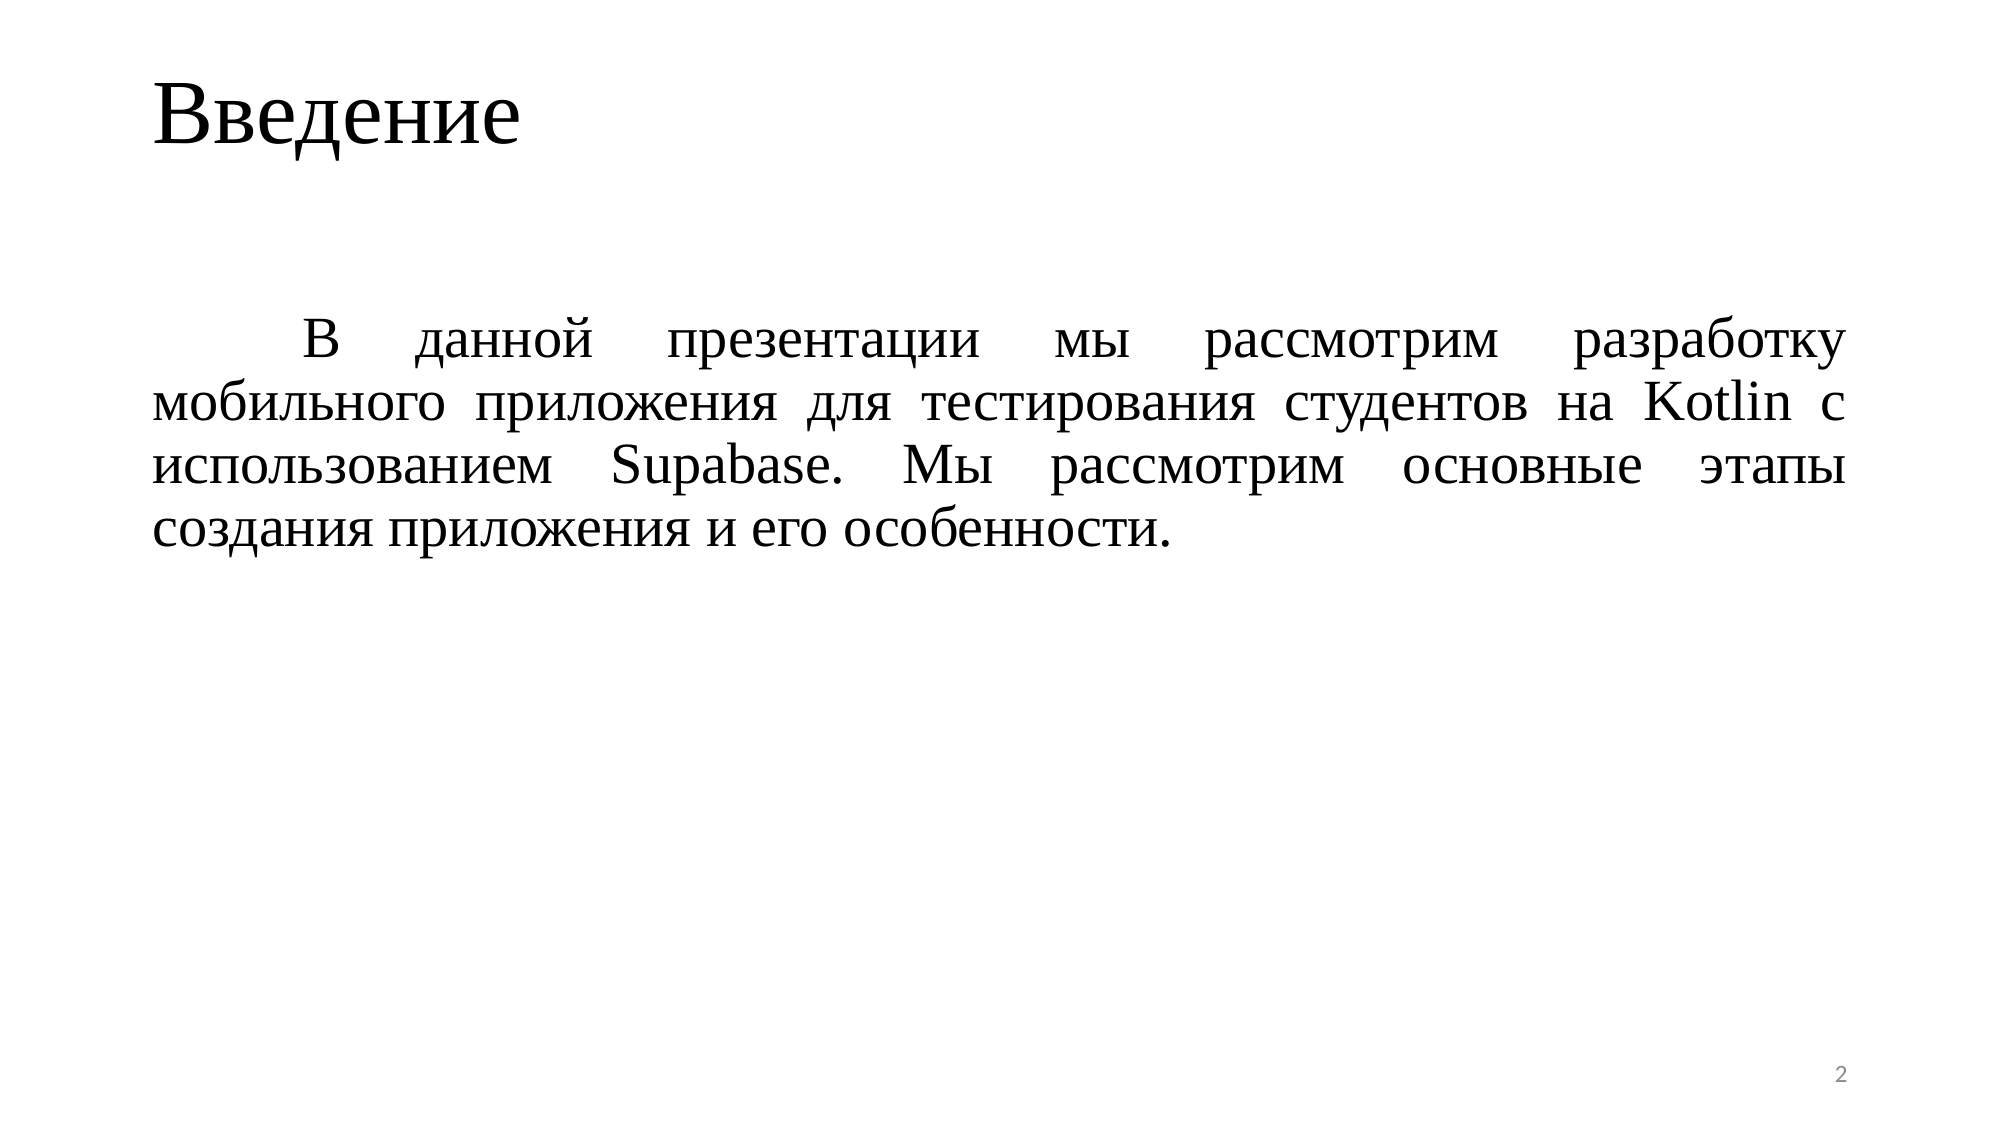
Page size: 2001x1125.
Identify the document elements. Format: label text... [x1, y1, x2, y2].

slide_number 2 [1412, 1042, 1863, 1103]
title Введение [137, 59, 1863, 278]
list В данной презентации мы рассмотрим разработку мобильного приложения для тестирования студентов на Kotlin с использованием Supabase. Мы рассмотрим основные этапы создания приложения и его особенности. [137, 299, 1863, 1014]
